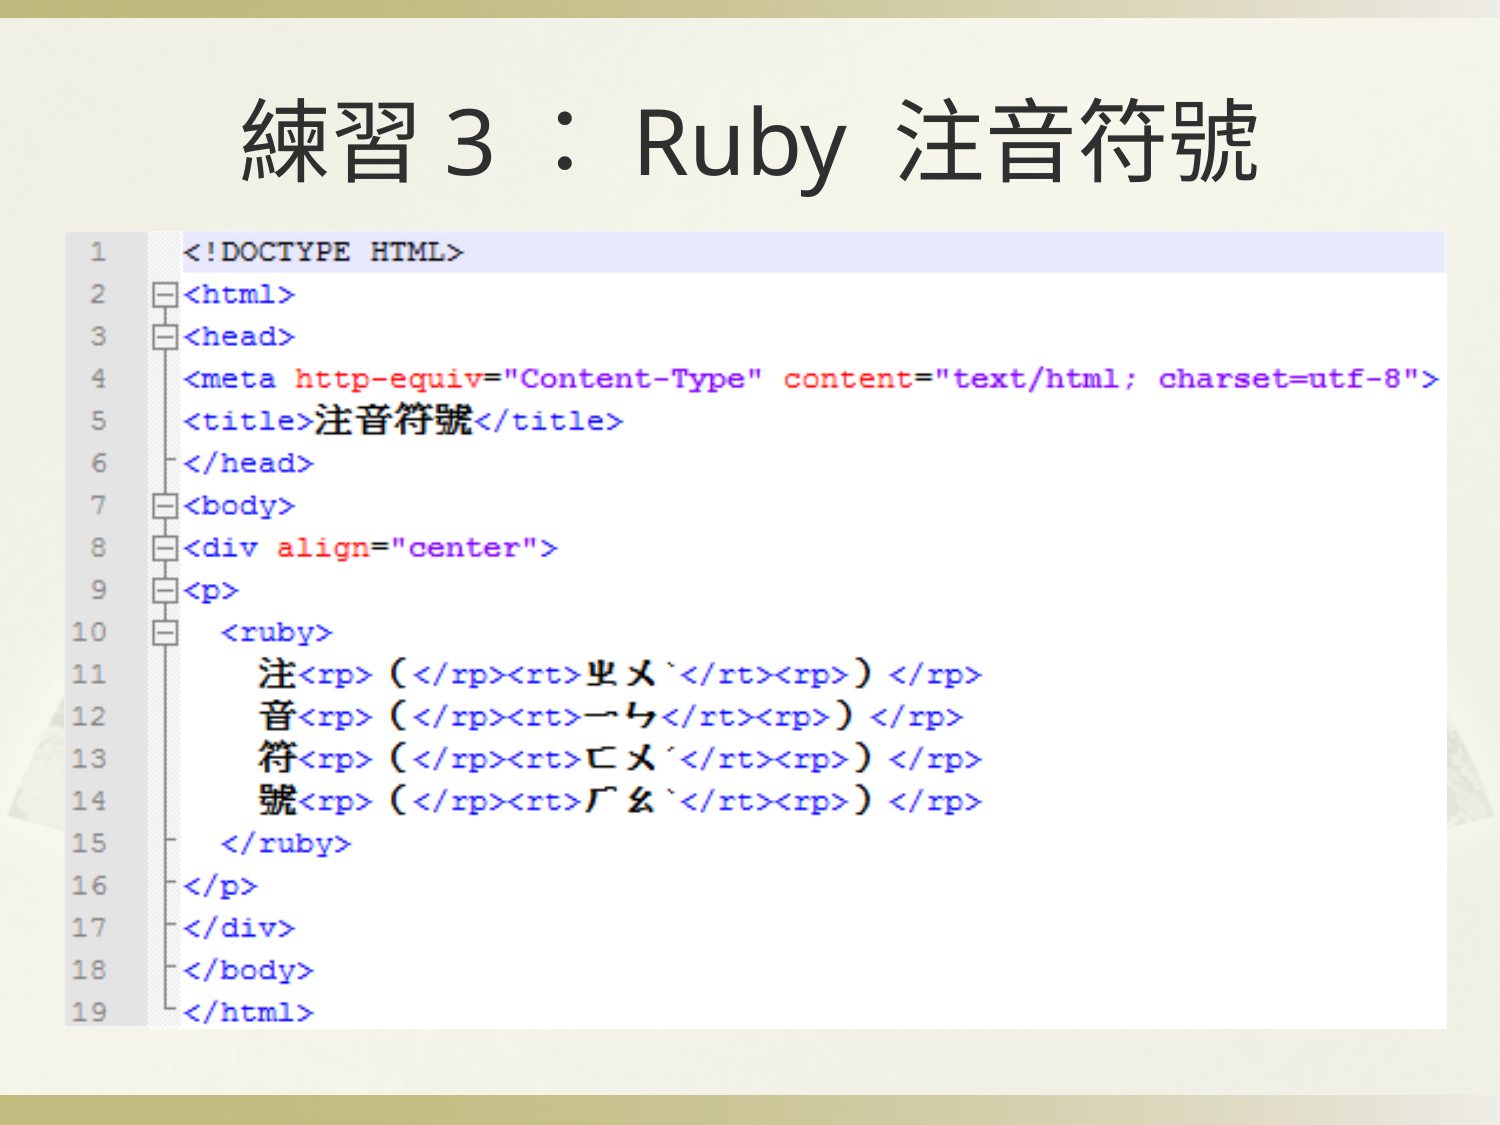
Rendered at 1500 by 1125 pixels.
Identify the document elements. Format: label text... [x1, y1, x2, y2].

title 練習3：Ruby 注音符號 [75, 45, 1425, 231]
picture [63, 231, 1448, 1029]
